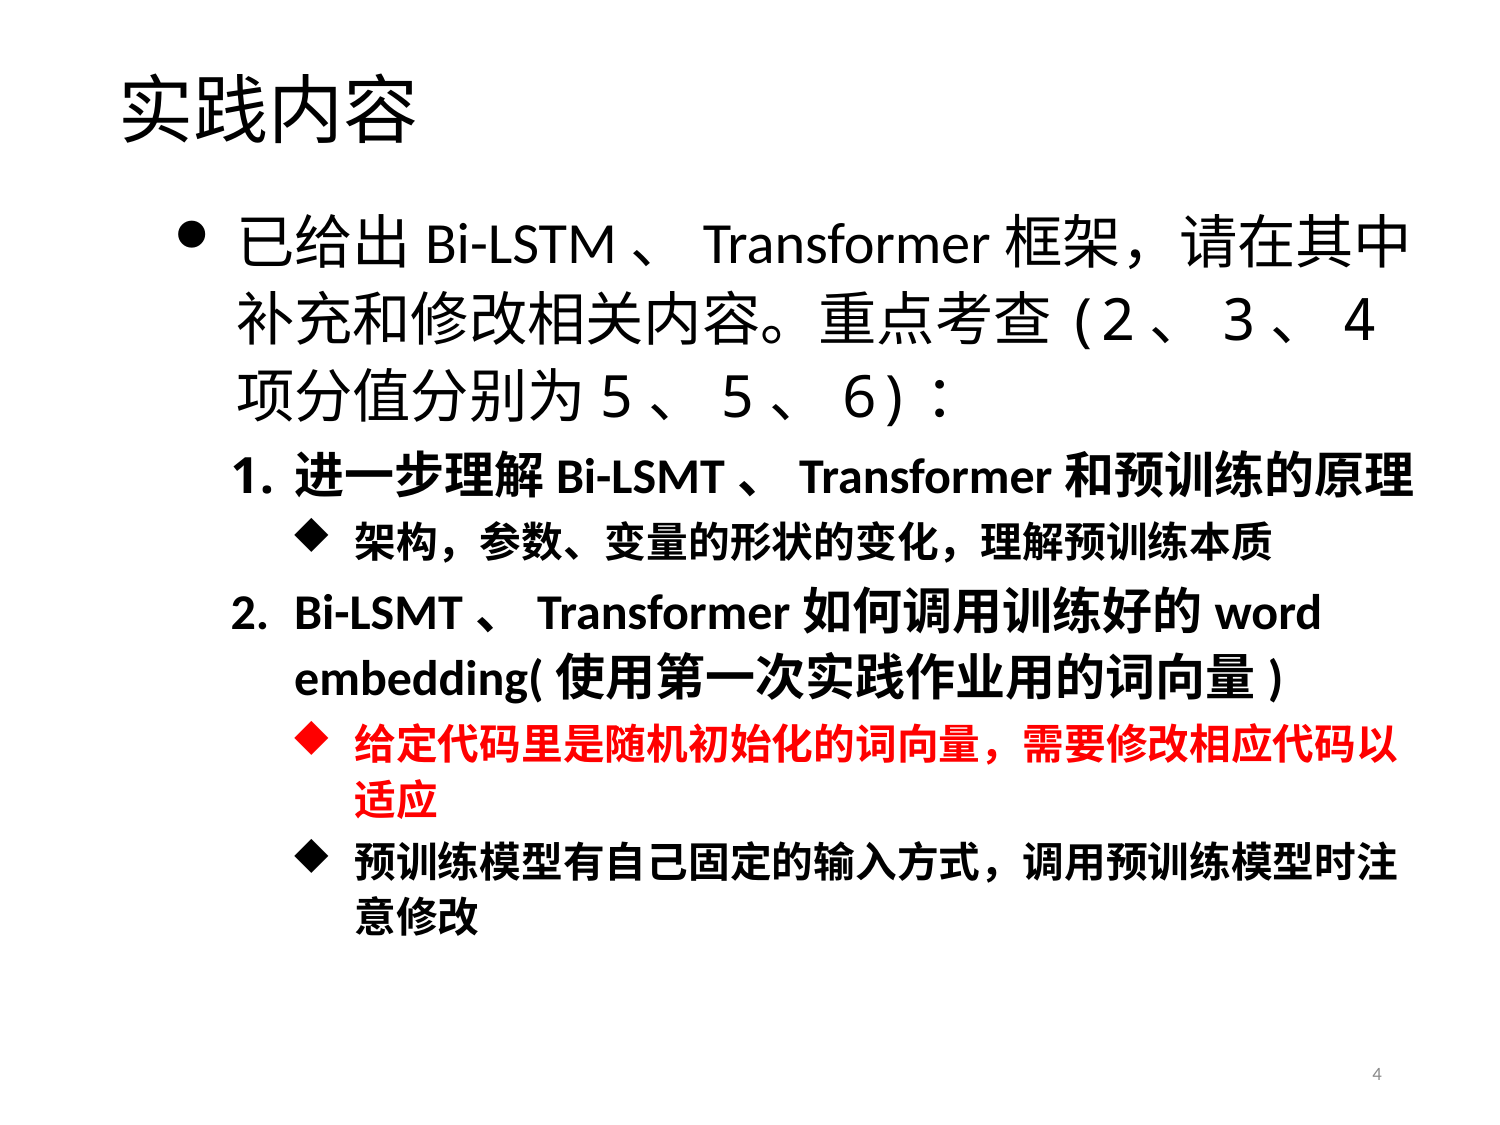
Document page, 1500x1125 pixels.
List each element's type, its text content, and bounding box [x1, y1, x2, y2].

list 已给出Bi-LSTM、Transformer框架，请在其中补充和修改相关内容。重点考查(2、3、4项分值分别为5、5、6)： 进一步理解Bi-LSMT、Transformer和预训练的原理 架构，参数、变量的形状的变化，理解预训练本质 Bi-LSMT、Transformer如何调用训练好的word embedding(使用第一次实践作业用的词向量) 给定代码里是随机初始化的词向量，需要修改相应代码以适应 预训练模型有自己固定的输入方式，调用预训练模型时注意修改 [103, 191, 1430, 1103]
slide_number 4 [1059, 1042, 1397, 1103]
title 实践内容 [103, 59, 1397, 167]
